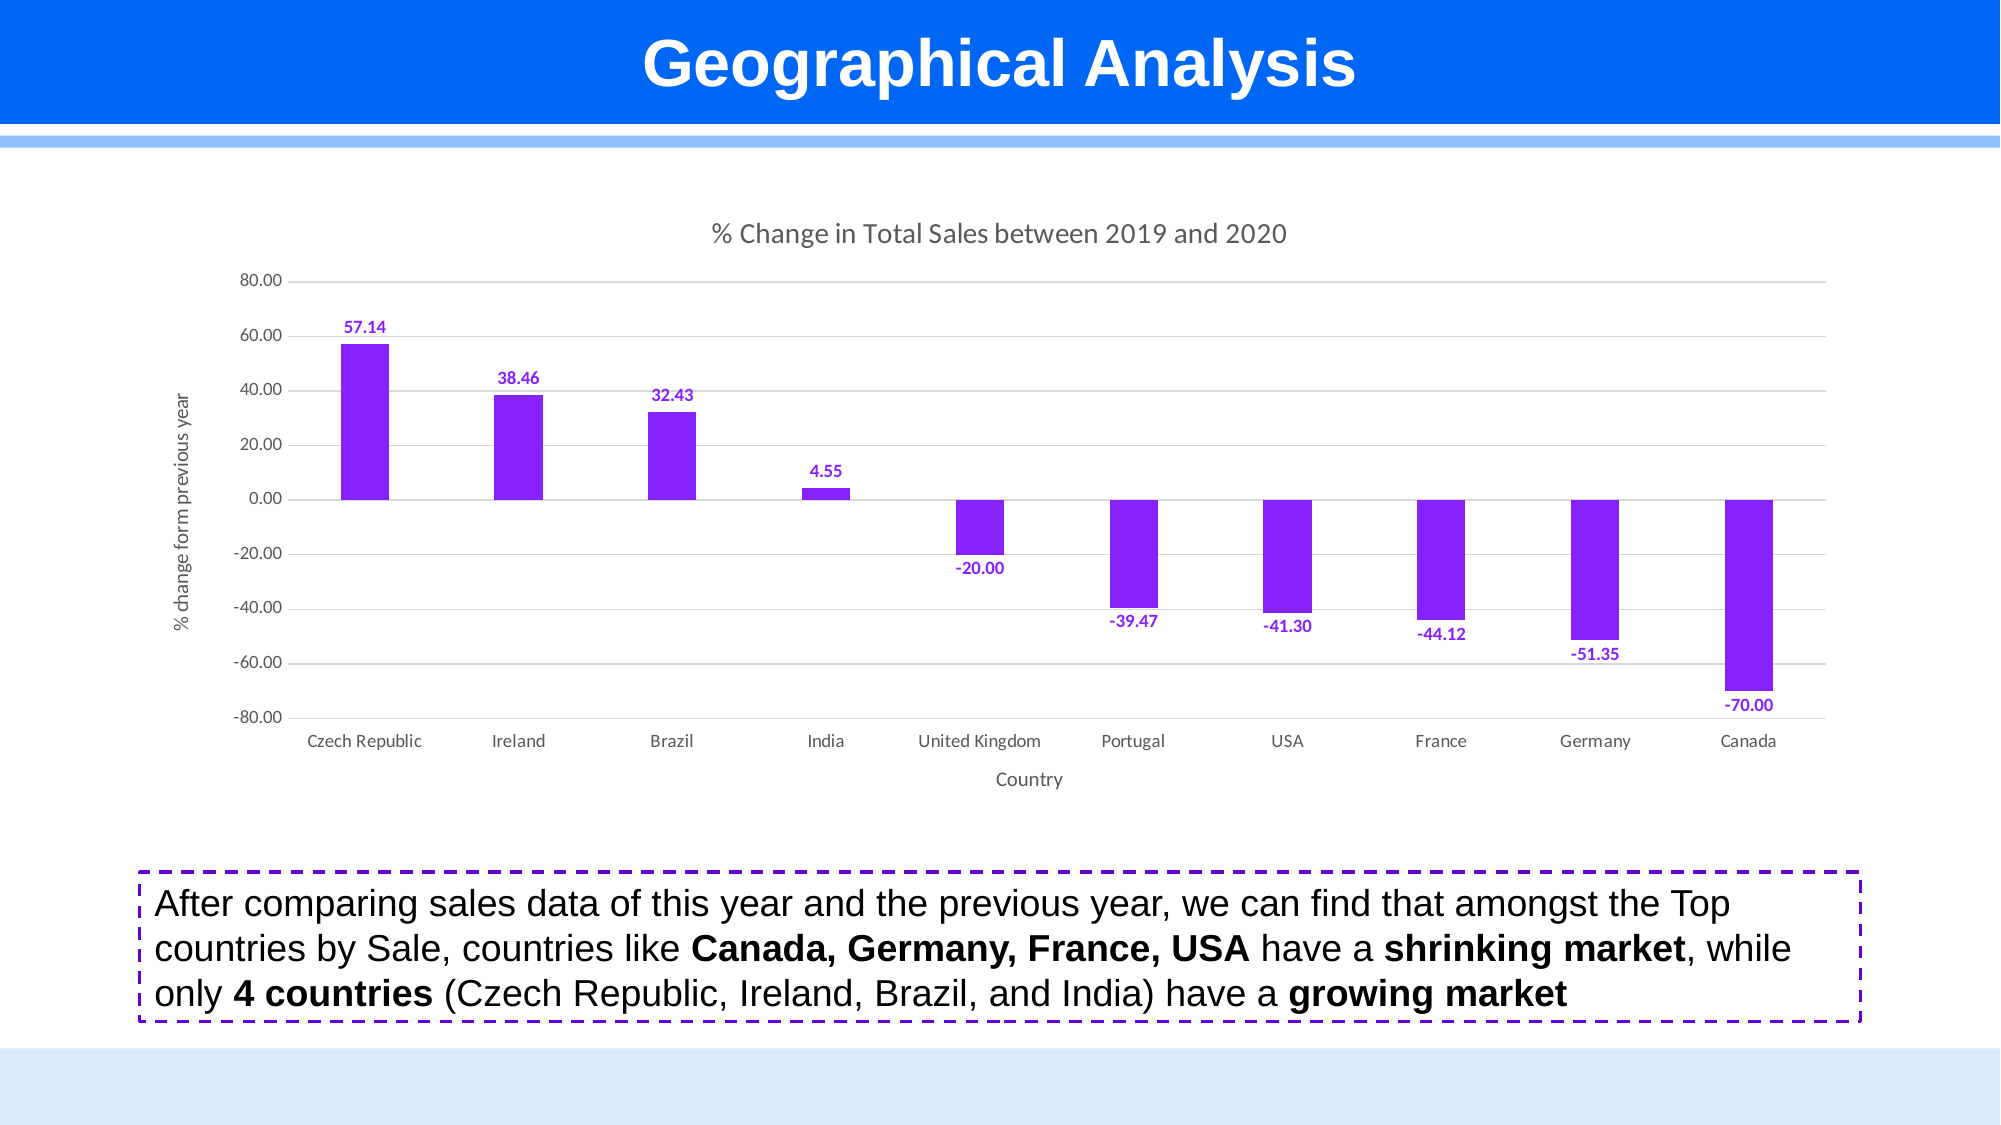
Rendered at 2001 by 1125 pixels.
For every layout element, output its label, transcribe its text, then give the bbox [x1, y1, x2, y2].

text_box After comparing sales data of this year and the previous year, we can find that amongst the Top countries by Sale, countries like Canada, Germany, France, USA have a shrinking market, while only 4 countries (Czech Republic, Ireland, Brazil, and India) have a growing market [139, 872, 1861, 1022]
text_box Geographical Analysis [500, 11, 1500, 107]
chart [139, 191, 1861, 823]
